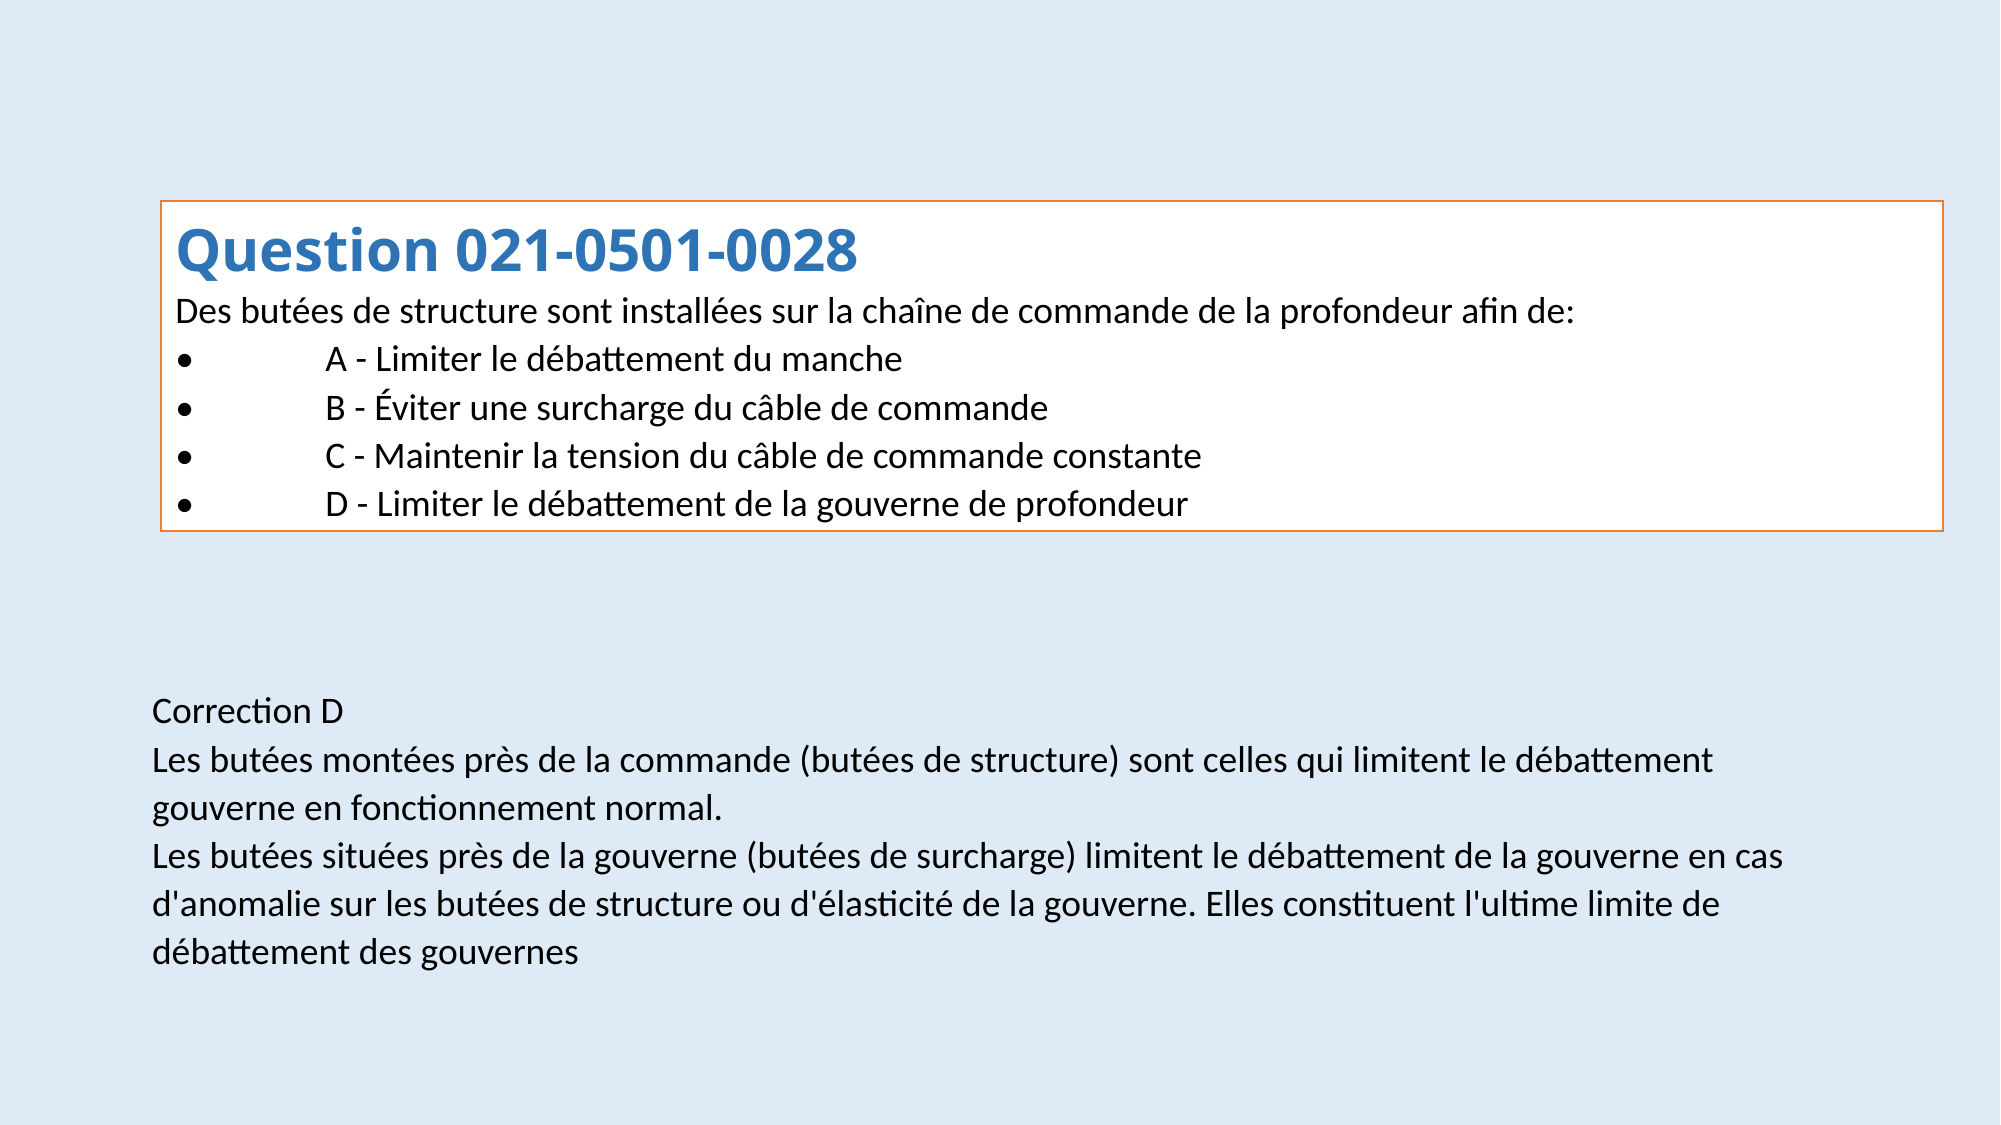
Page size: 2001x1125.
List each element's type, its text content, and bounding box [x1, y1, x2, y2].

text_box Correction D Les butées montées près de la commande (butées de structure) sont celles qui limitent le débattement gouverne en fonctionnement normal. Les butées situées près de la gouverne (butées de surcharge) limitent le débattement de la gouverne en cas d'anomalie sur les butées de structure ou d'élasticité de la gouverne. Elles constituent l'ultime limite de débattement des gouvernes [137, 675, 1863, 980]
text_box Question 021-0501-0028 Des butées de structure sont installées sur la chaîne de commande de la profondeur afin de: • A - Limiter le débattement du manche • B - Éviter une surcharge du câble de commande • C - Maintenir la tension du câble de commande constante • D - Limiter le débattement de la gouverne de profondeur [160, 200, 1944, 532]
